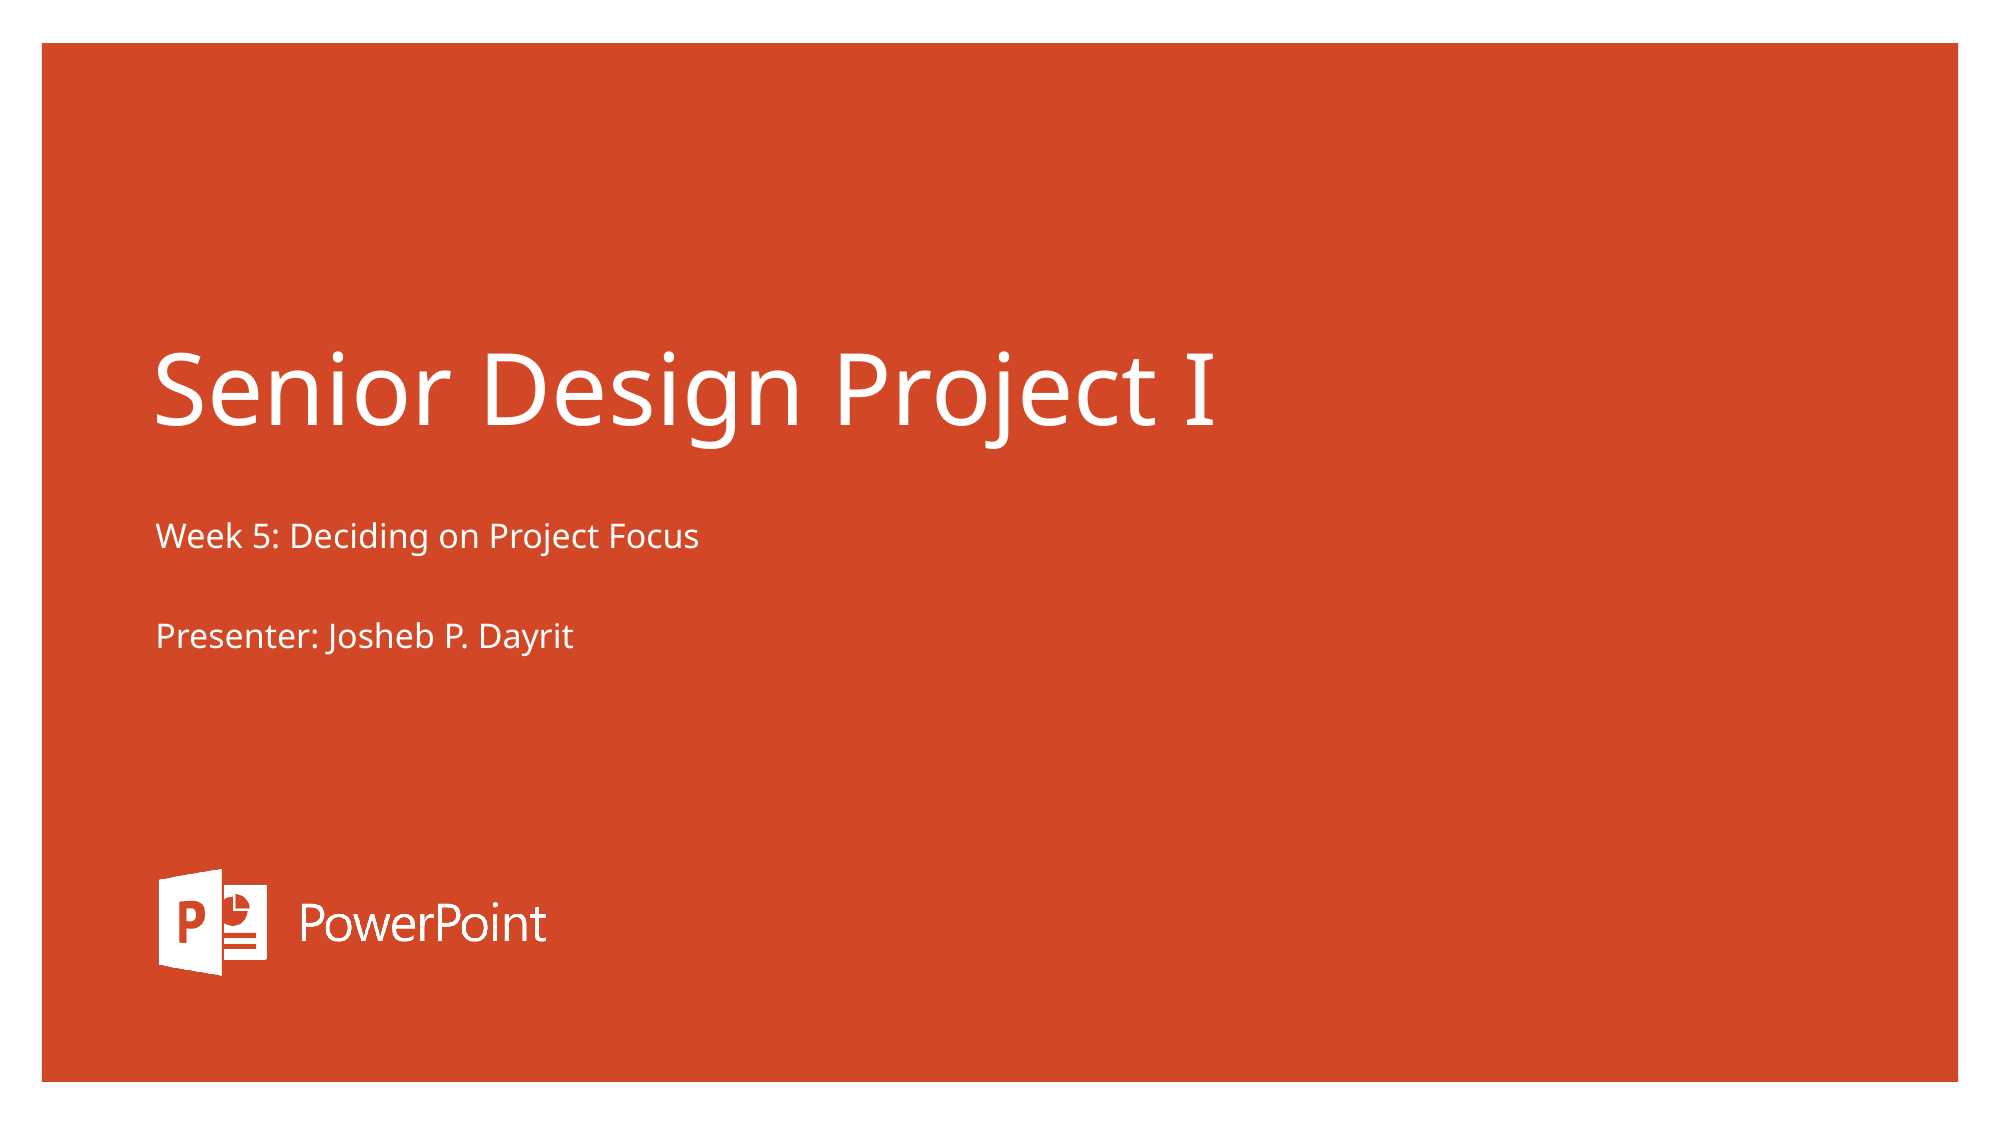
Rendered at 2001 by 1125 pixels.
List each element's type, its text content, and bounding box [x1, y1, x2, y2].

subtitle Week 5: Deciding on Project Focus Presenter: Josheb P. Dayrit [140, 481, 1713, 668]
picture [148, 854, 555, 990]
title Senior Design Project I [137, 190, 1863, 583]
